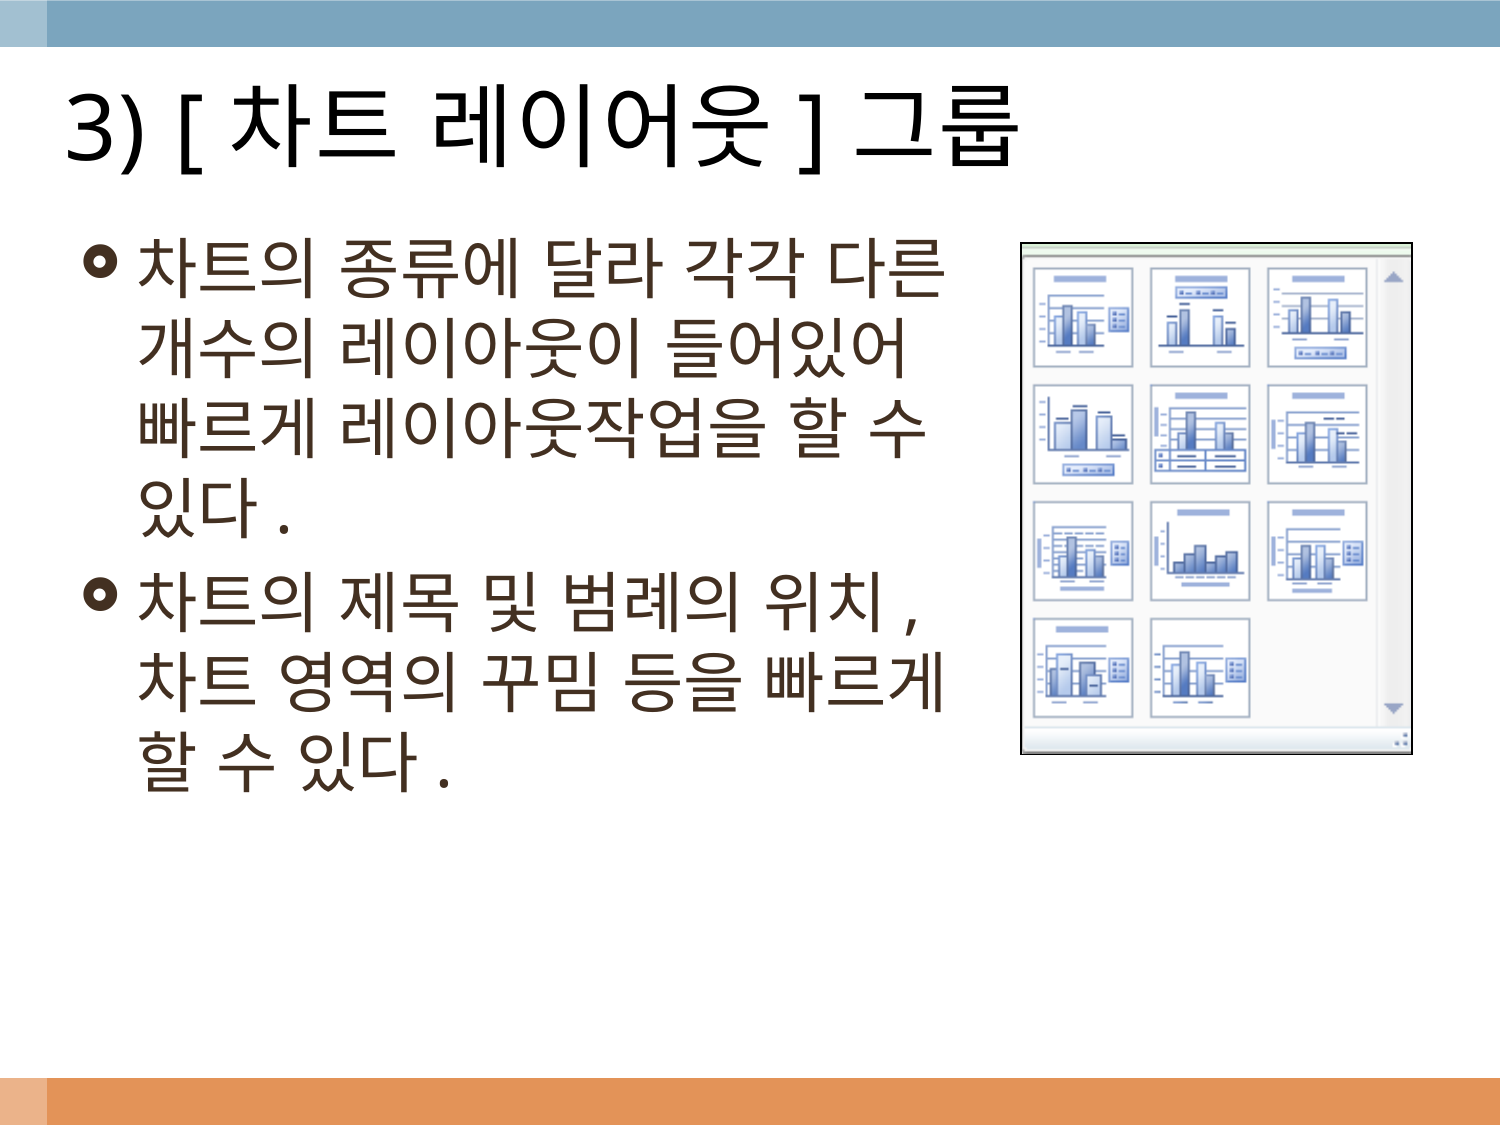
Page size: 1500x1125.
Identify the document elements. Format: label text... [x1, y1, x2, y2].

picture [1021, 243, 1412, 754]
list 차트의 종류에 달라 각각 다른 개수의 레이아웃이 들어있어 빠르게 레이아웃작업을 할 수 있다. 차트의 제목 및 범례의 위치, 차트 영역의 꾸밈 등을 빠르게 할 수 있다. [64, 219, 965, 963]
title 3) [차트 레이어웃]그룹 [49, 46, 1454, 202]
